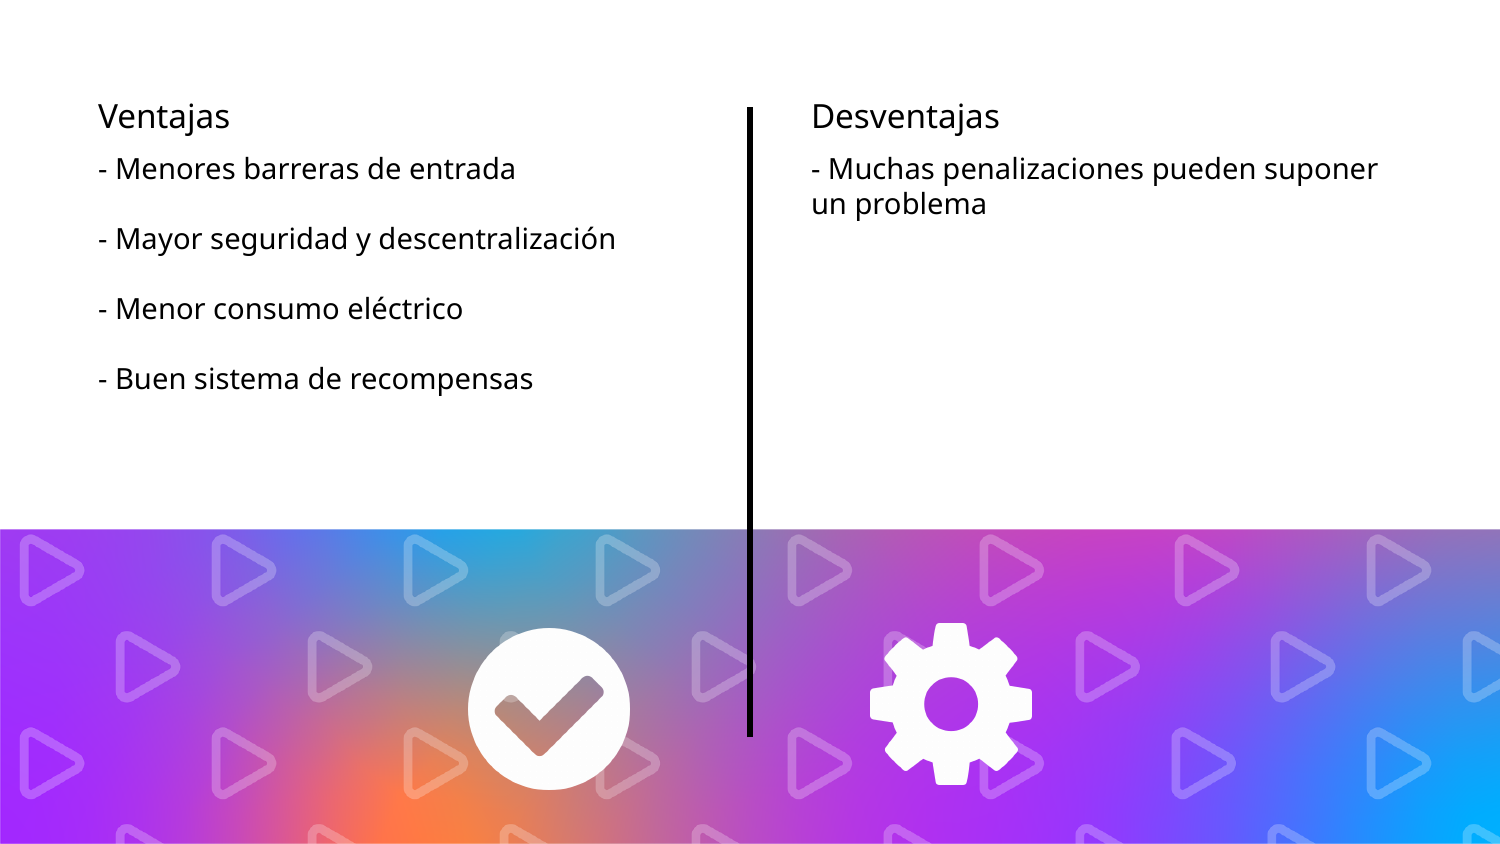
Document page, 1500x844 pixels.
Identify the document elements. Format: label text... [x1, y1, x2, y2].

text_box - Muchas penalizaciones pueden suponer un problema [796, 135, 1417, 323]
picture [0, 530, 1500, 844]
text_box Ventajas [83, 80, 659, 150]
text_box - Menores barreras de entrada - Mayor seguridad y descentralización - Menor consumo eléctrico - Buen sistema de recompensas [83, 135, 704, 437]
picture [1464, 825, 1500, 844]
text_box [0, 0, 1500, 530]
text_box Desventajas [796, 80, 1372, 150]
